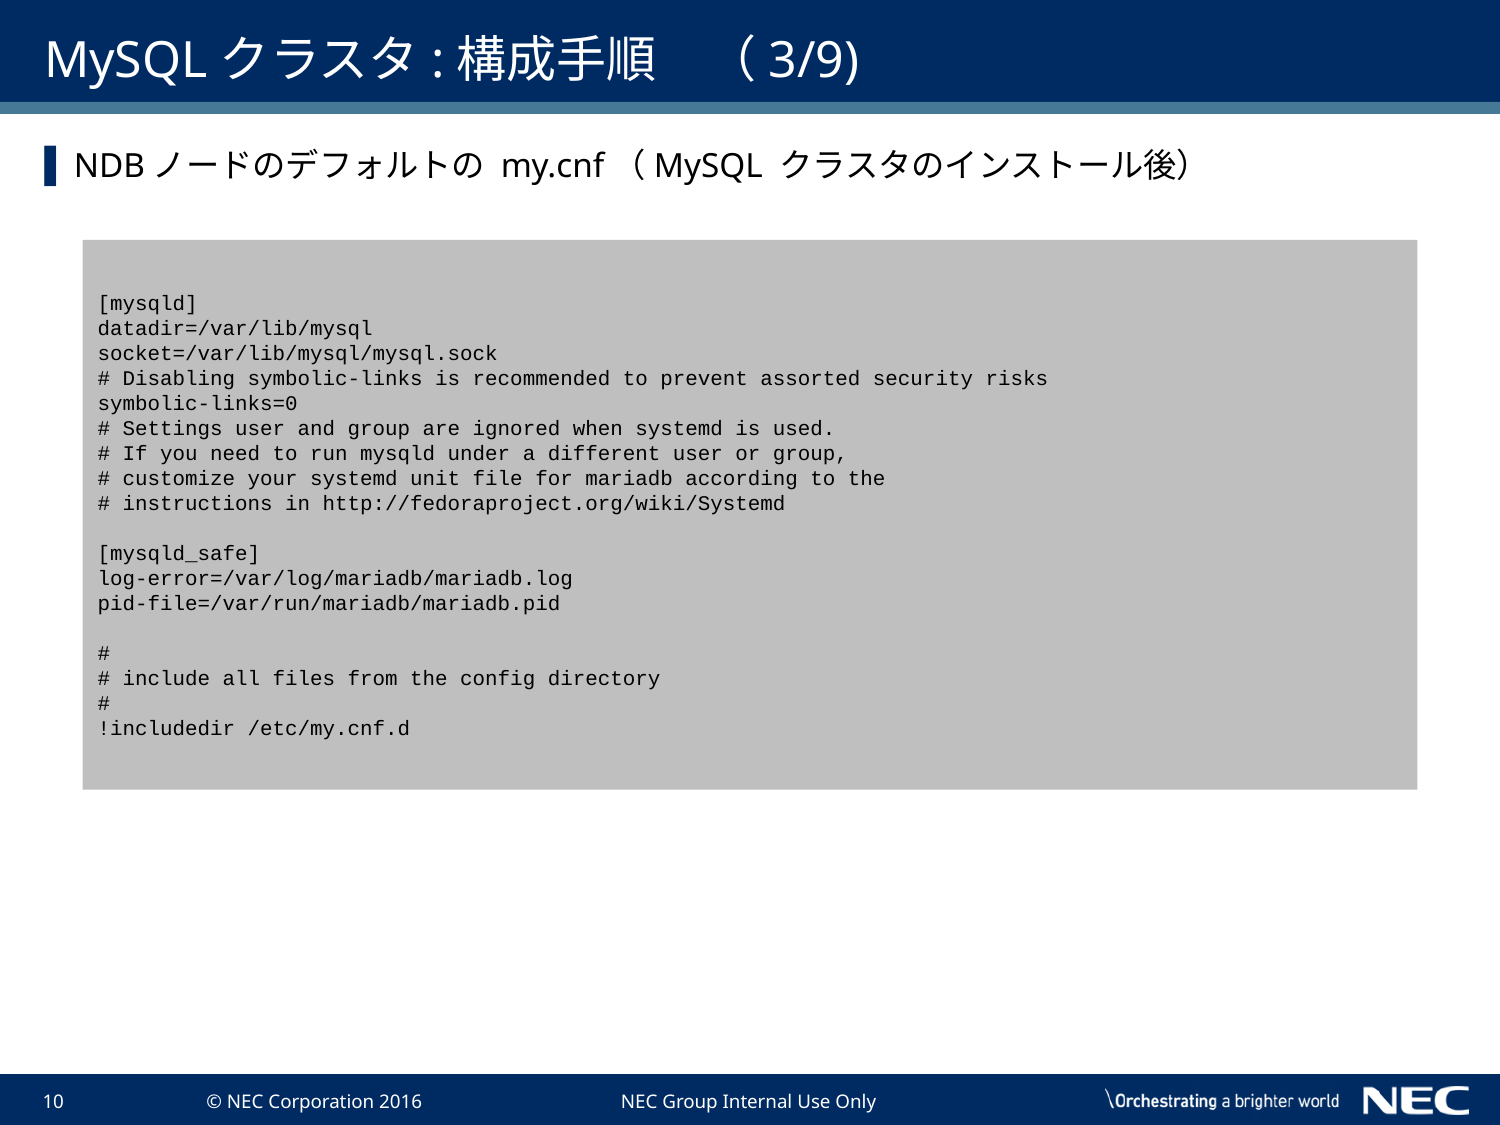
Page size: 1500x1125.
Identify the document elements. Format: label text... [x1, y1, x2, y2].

list NDBノードのデフォルトの my.cnf（MySQL クラスタのインストール後） [29, 137, 1471, 1059]
picture [0, 0, 1500, 114]
picture [0, 1074, 1500, 1125]
title MySQLクラスタ:構成手順 （3/9) [29, 18, 1471, 96]
text_box [mysqld] datadir=/var/lib/mysql socket=/var/lib/mysql/mysql.sock # Disabling symbolic-links is recommended to prevent assorted security risks symbolic-links=0 # Settings user and group are ignored when systemd is used. # If you need to run mysqld under a different user or group, # customize your systemd unit file for mariadb according to the # instructions in http://fedoraproject.org/wiki/Systemd [mysqld_safe] log-error=/var/log/mariadb/mariadb.log pid-file=/var/run/mariadb/mariadb.pid # # include all files from the config directory # !includedir /etc/my.cnf.d [81, 238, 1419, 792]
